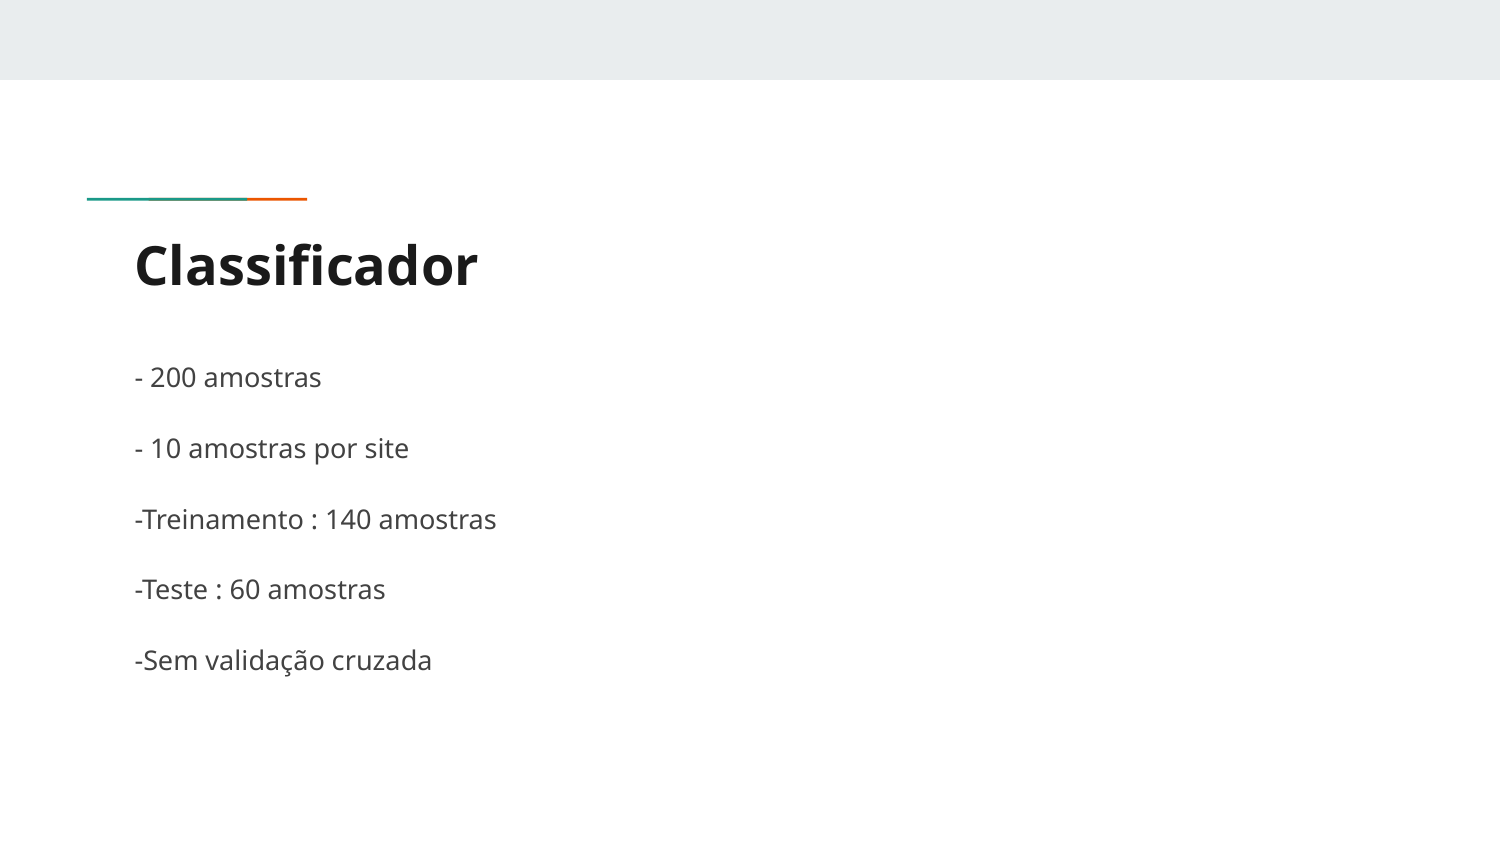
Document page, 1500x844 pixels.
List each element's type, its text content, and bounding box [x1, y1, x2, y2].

list - 200 amostras - 10 amostras por site -Treinamento : 140 amostras -Teste : 60 amostras -Sem validação cruzada [119, 341, 1381, 712]
title Classificador [119, 216, 1381, 305]
